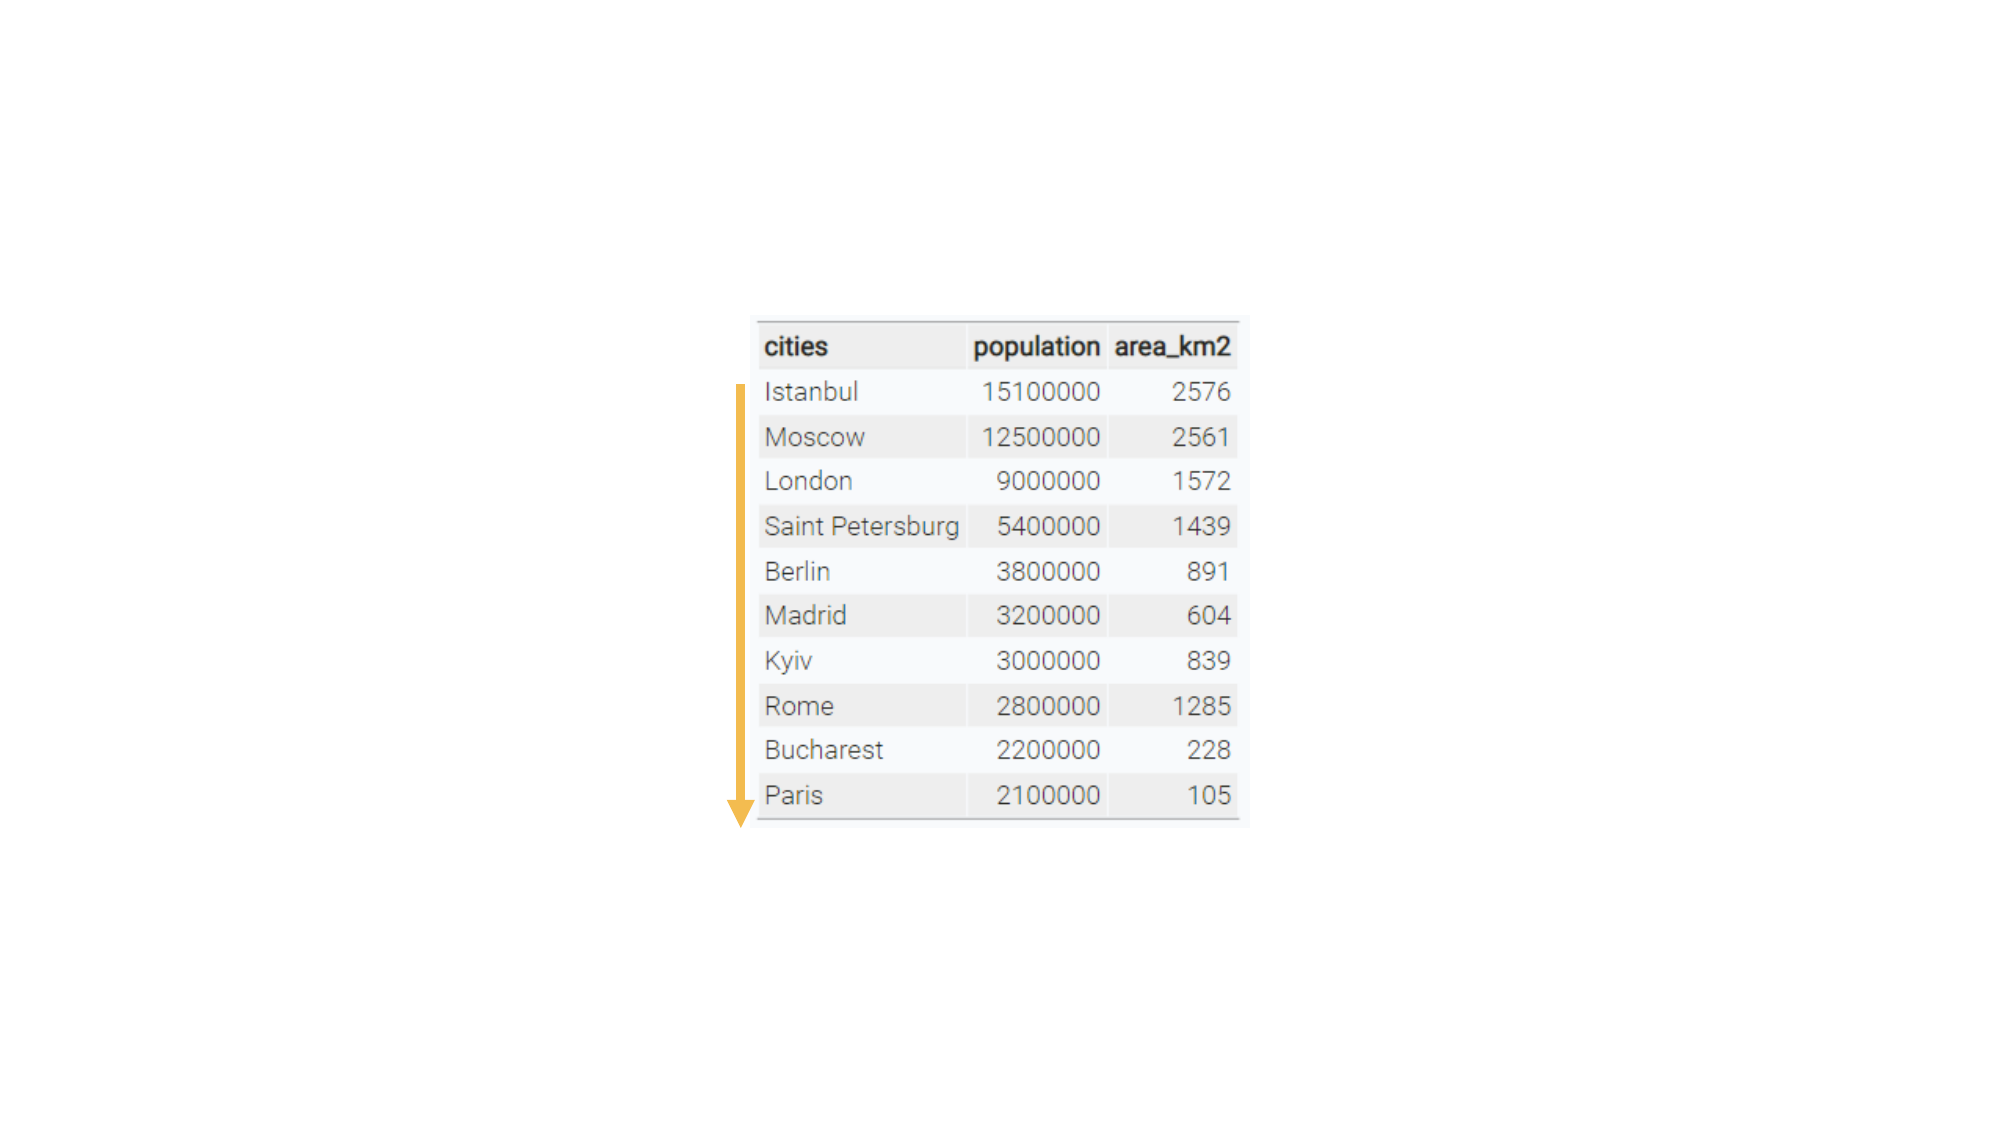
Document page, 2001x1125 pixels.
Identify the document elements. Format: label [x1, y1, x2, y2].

text_box [740, 315, 1250, 828]
